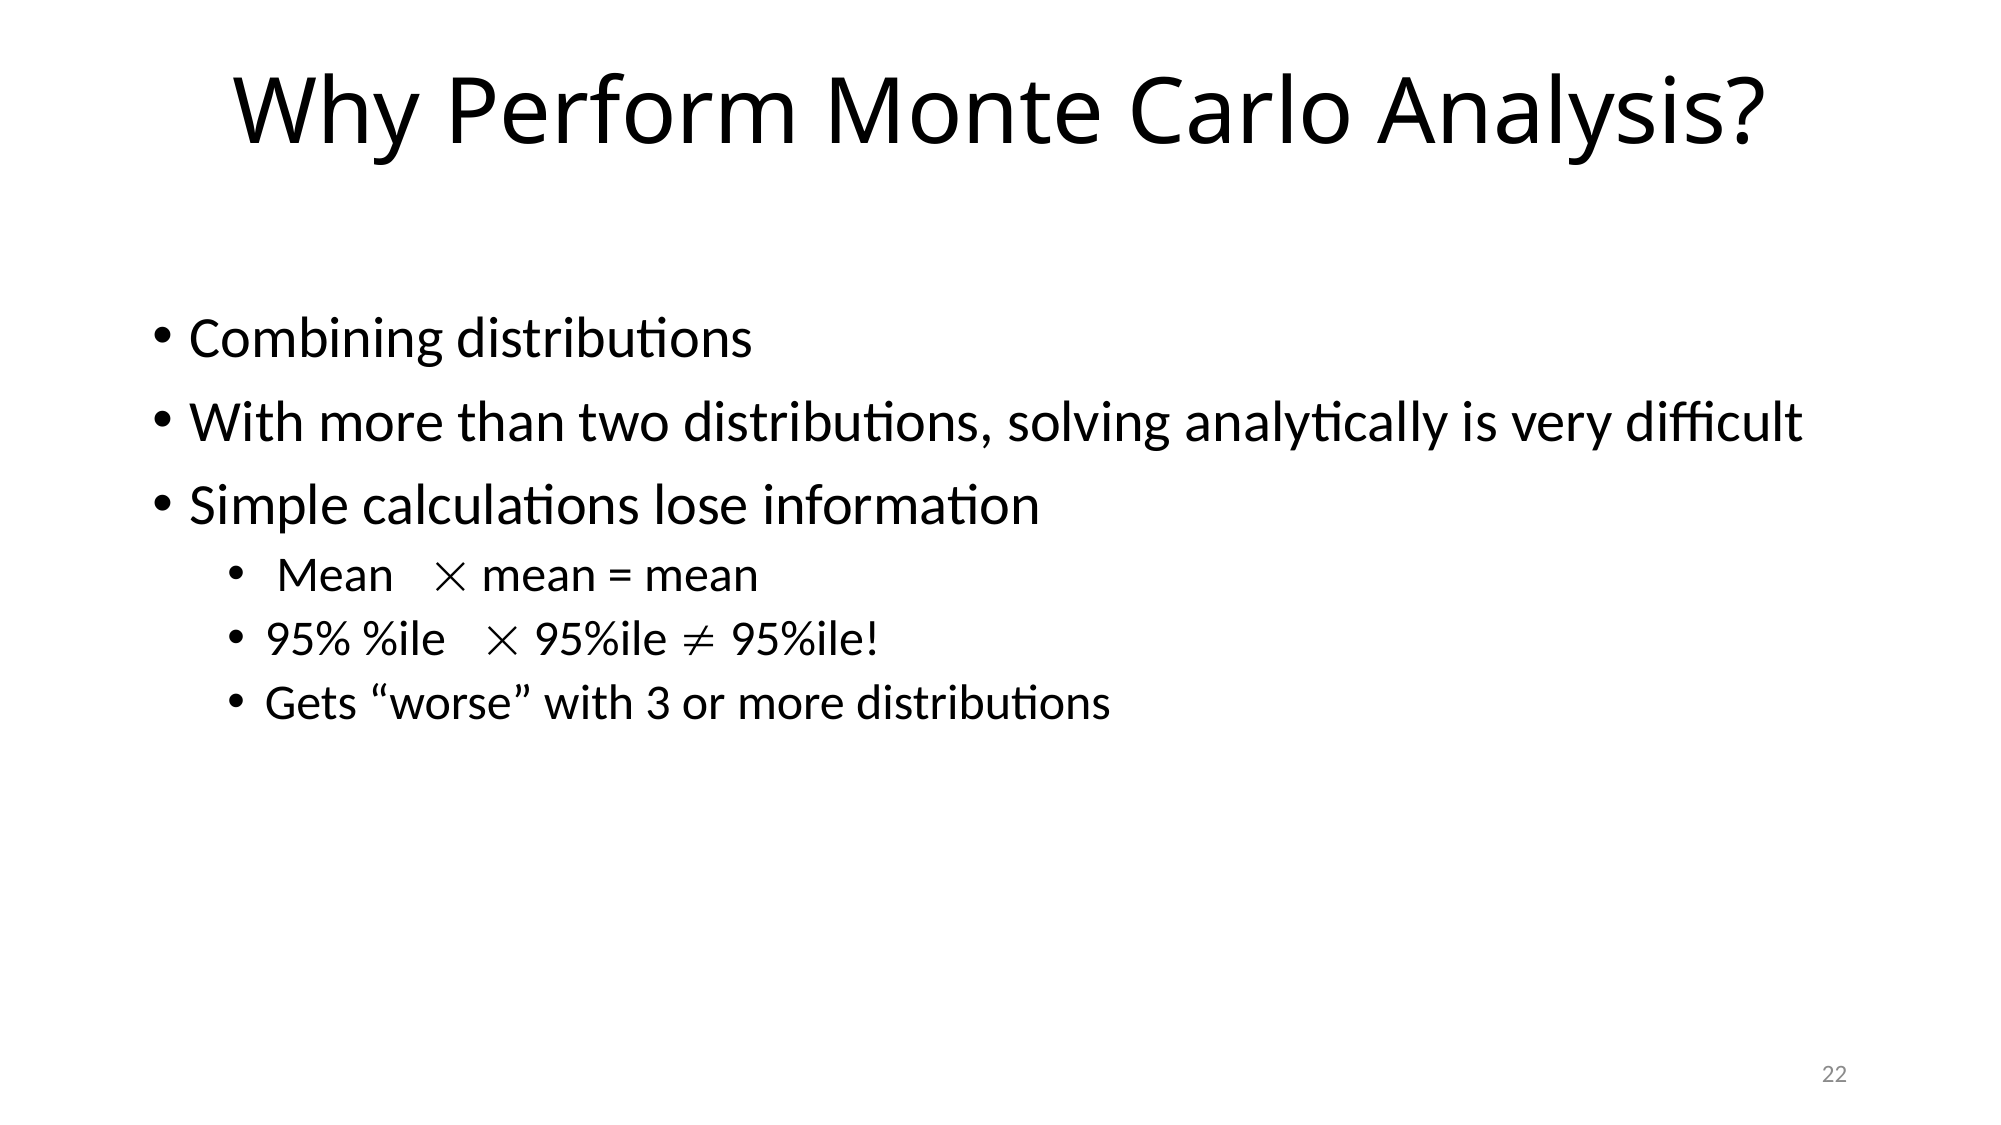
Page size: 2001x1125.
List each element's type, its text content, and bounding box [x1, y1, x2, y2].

slide_number 22 [1412, 1042, 1863, 1103]
title Why Perform Monte Carlo Analysis? [137, 59, 1863, 278]
list Combining distributions With more than two distributions, solving analytically is very difficult Simple calculations lose information Mean  mean = mean 95% %ile  95%ile  95%ile! Gets “worse” with 3 or more distributions [137, 299, 1863, 1014]
